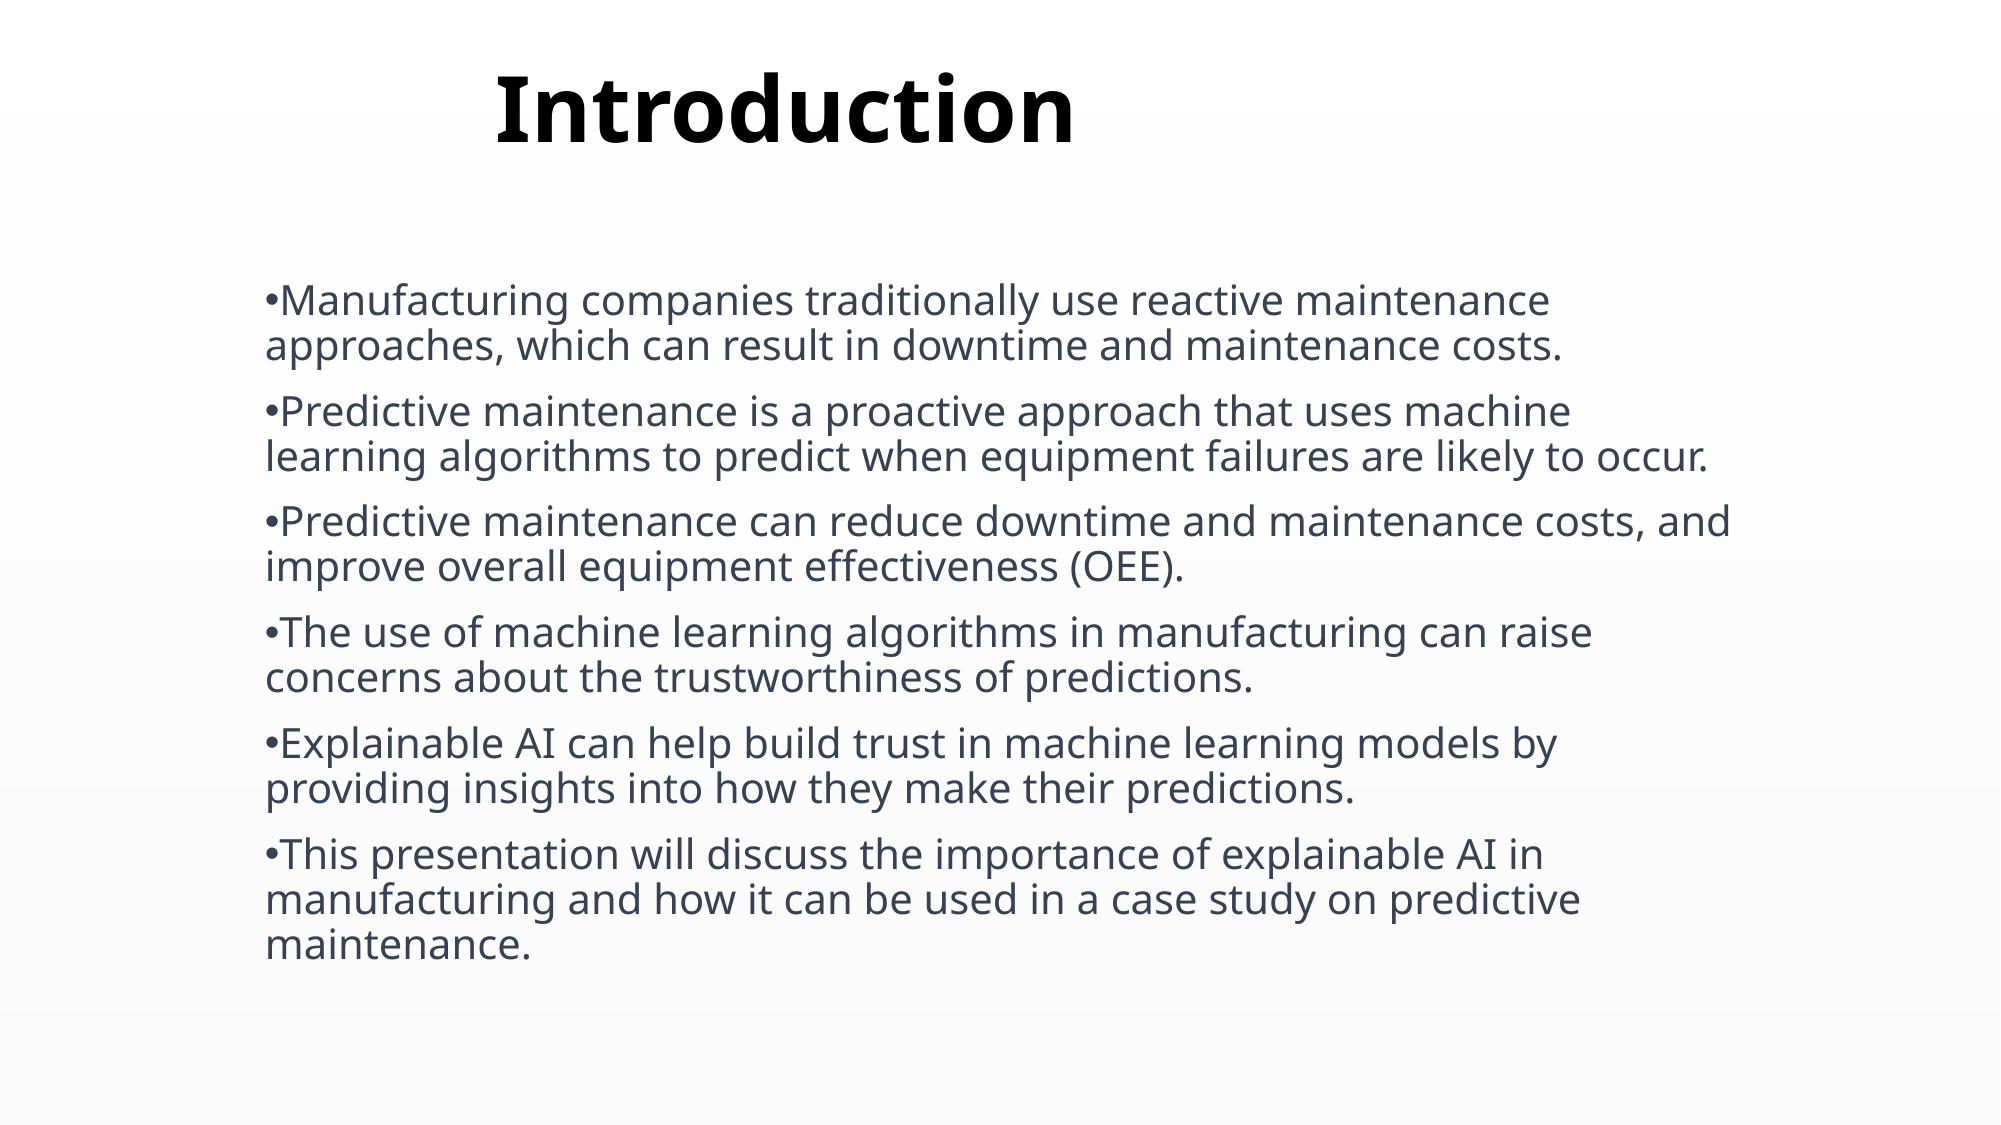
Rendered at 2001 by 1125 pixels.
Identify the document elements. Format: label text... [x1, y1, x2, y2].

subtitle Manufacturing companies traditionally use reactive maintenance approaches, which can result in downtime and maintenance costs. Predictive maintenance is a proactive approach that uses machine learning algorithms to predict when equipment failures are likely to occur. Predictive maintenance can reduce downtime and maintenance costs, and improve overall equipment effectiveness (OEE). The use of machine learning algorithms in manufacturing can raise concerns about the trustworthiness of predictions. Explainable AI can help build trust in machine learning models by providing insights into how they make their predictions. This presentation will discuss the importance of explainable AI in manufacturing and how it can be used in a case study on predictive maintenance. [249, 271, 1750, 863]
title Introduction [249, 23, 1324, 271]
